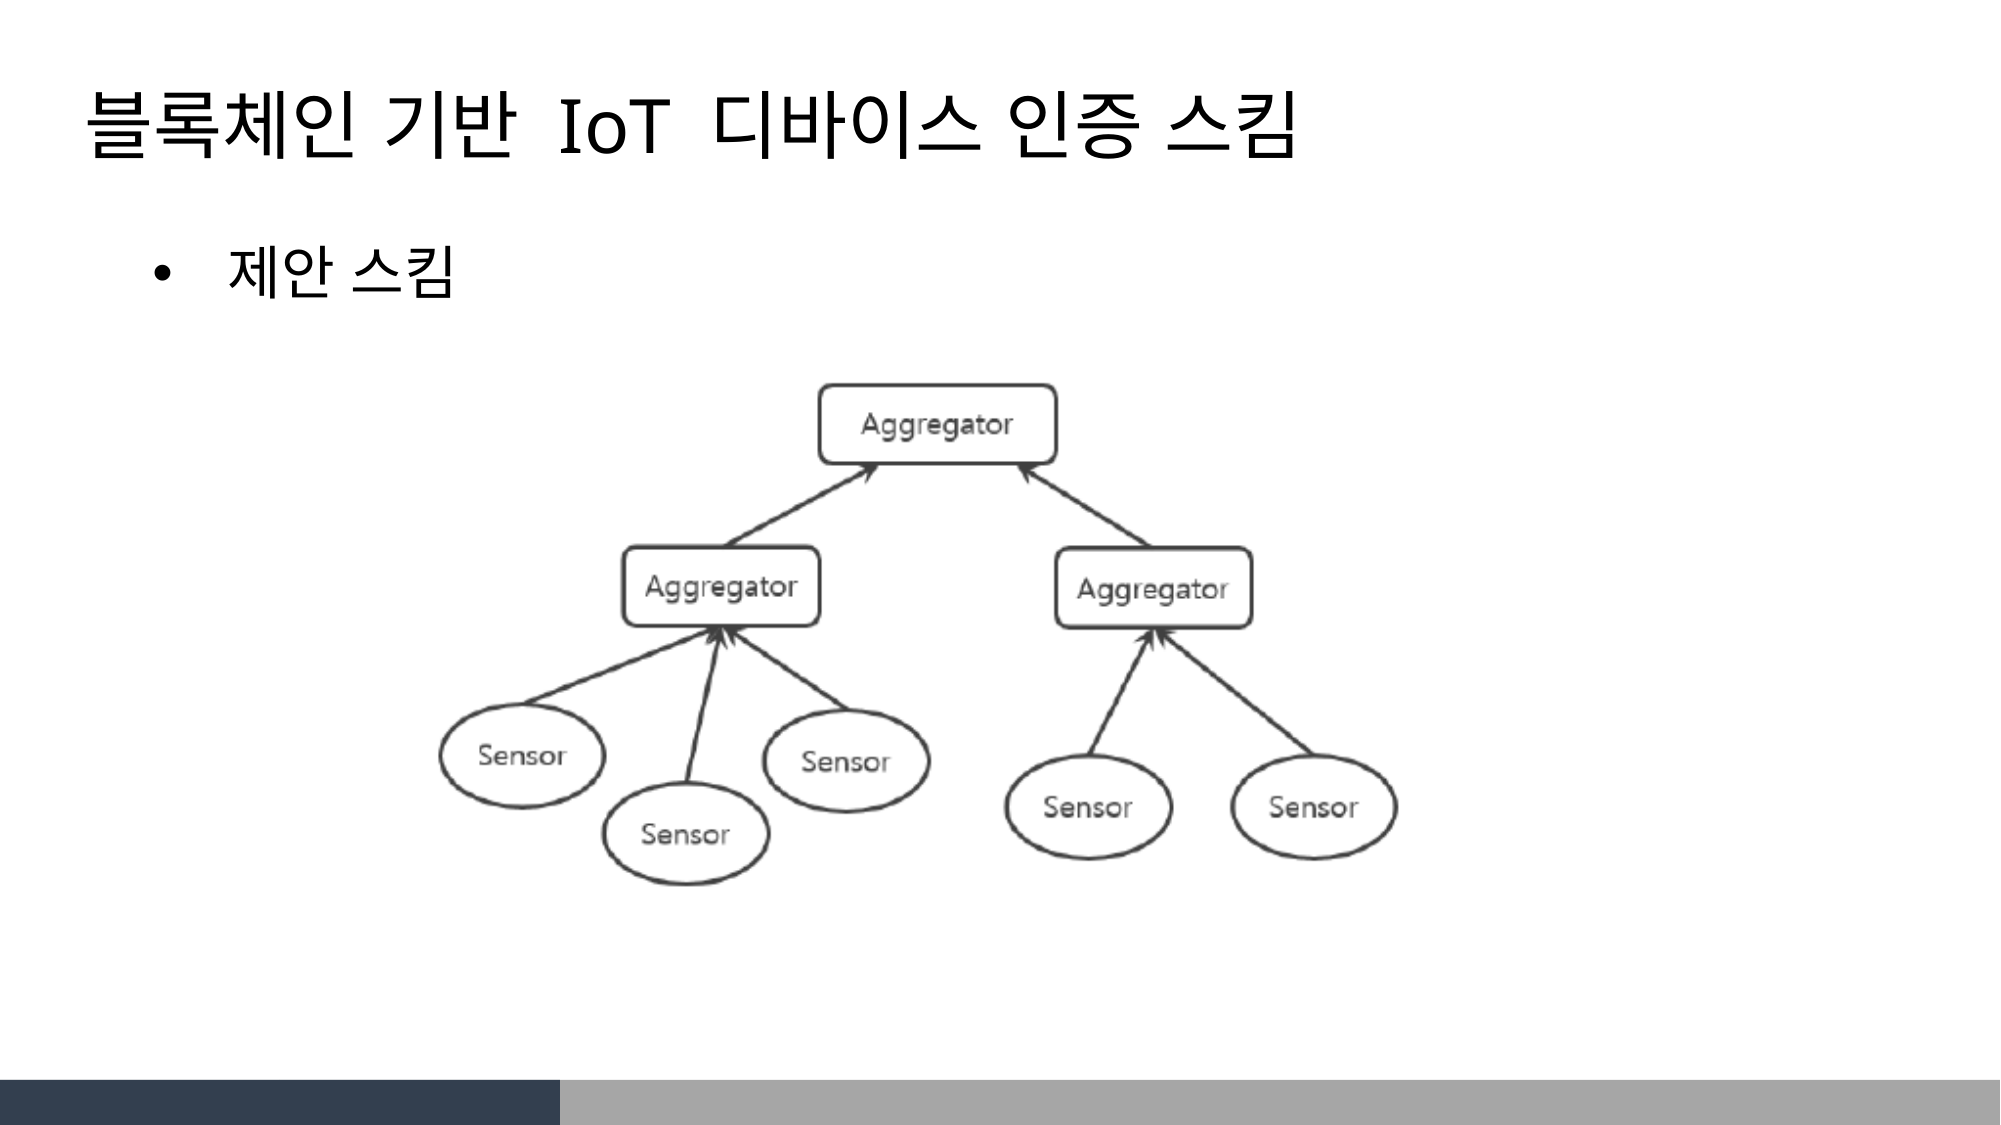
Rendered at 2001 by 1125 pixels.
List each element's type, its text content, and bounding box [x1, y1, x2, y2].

picture [392, 323, 1473, 916]
text_box 블록체인 기반 IoT 디바이스 인증 스킴 [69, 57, 1795, 202]
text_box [0, 1079, 2000, 1125]
text_box 제안 스킴 [137, 227, 1923, 324]
